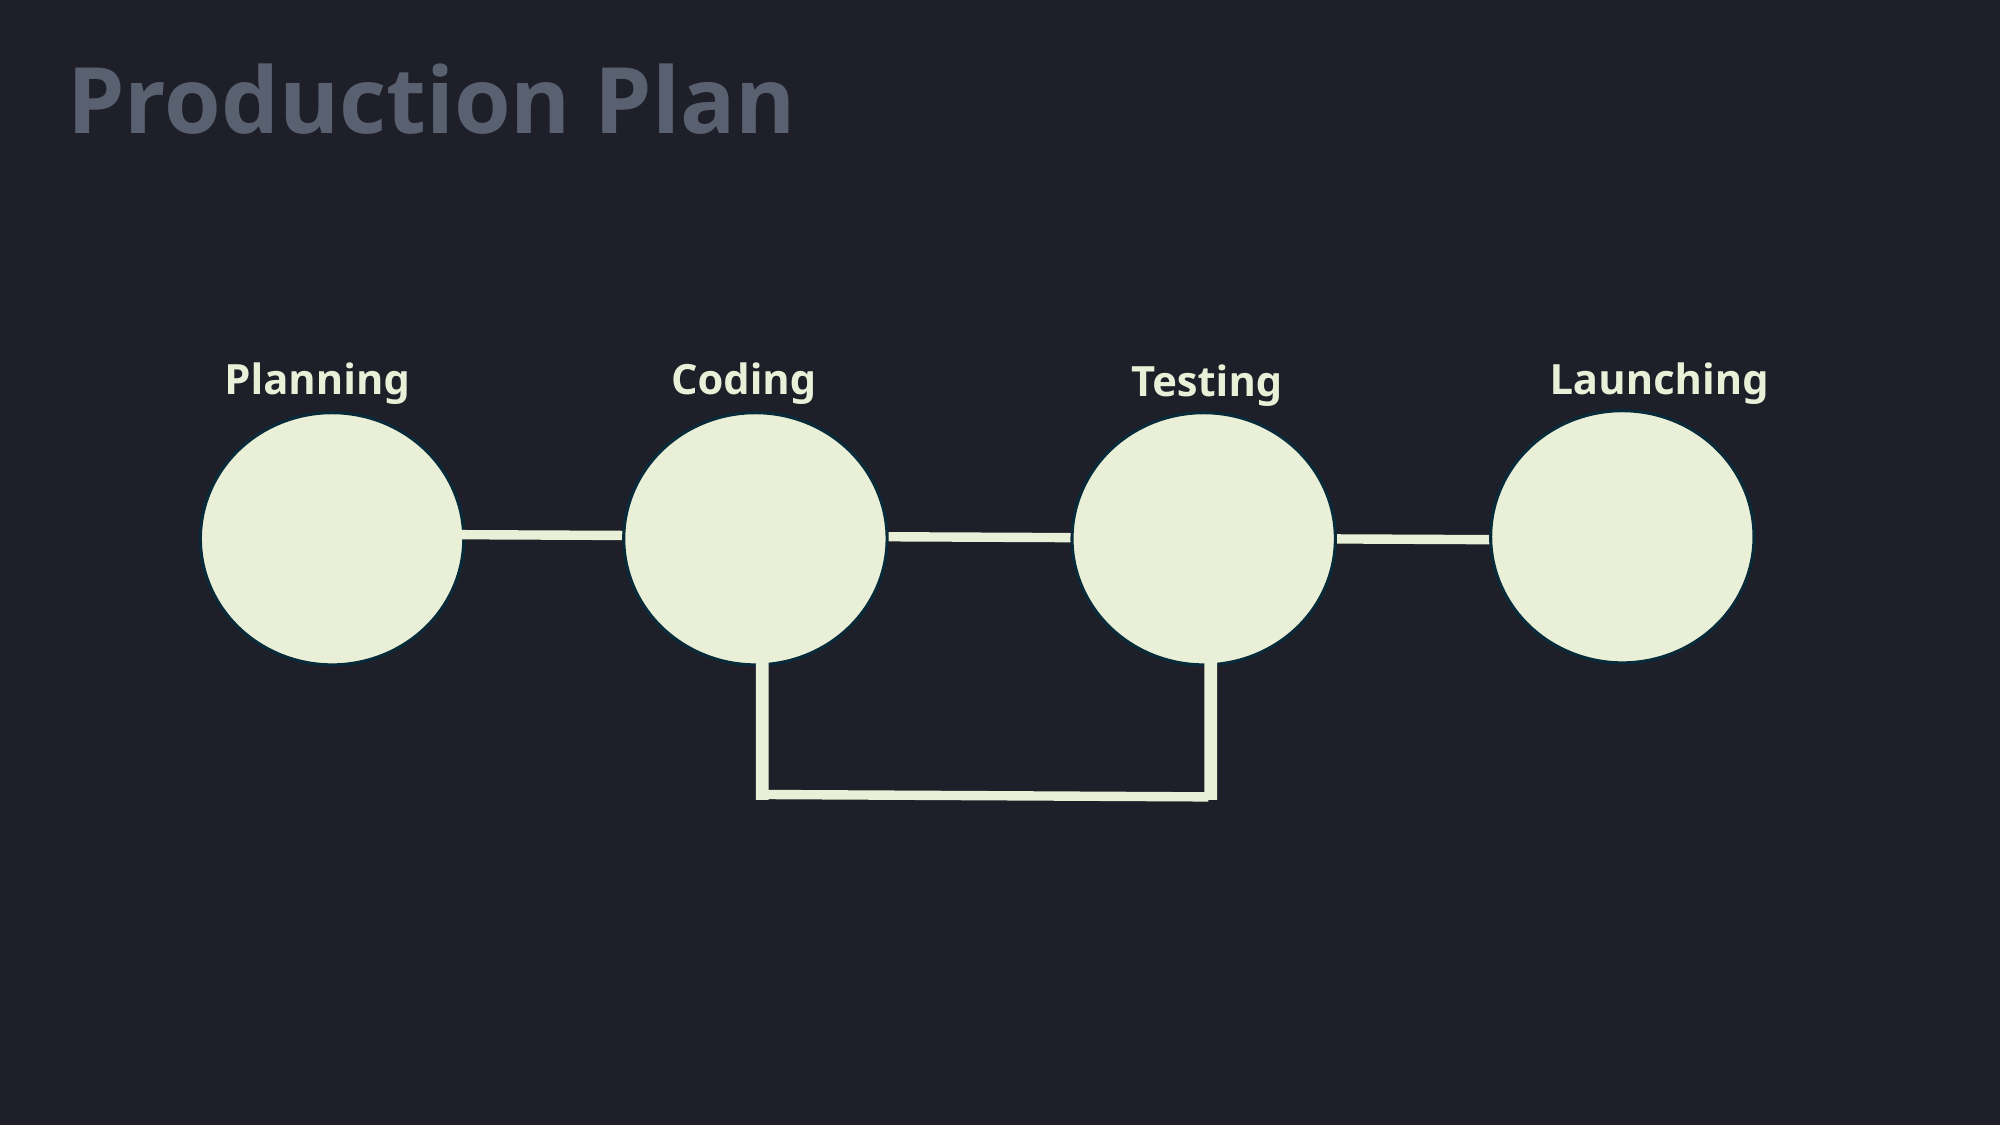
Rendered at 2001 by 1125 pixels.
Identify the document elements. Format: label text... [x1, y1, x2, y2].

text_box Coding [655, 345, 1312, 411]
text_box [1203, 588, 1219, 802]
text_box Planning [209, 345, 655, 411]
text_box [759, 793, 1209, 798]
title Production Plan [52, 0, 1778, 213]
text_box Testing [1116, 347, 1594, 413]
text_box Launching [1534, 345, 2000, 411]
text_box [439, 534, 1753, 542]
text_box [754, 588, 770, 802]
text_box [198, 411, 466, 667]
text_box [1070, 542, 1337, 667]
text_box [622, 411, 889, 534]
text_box [622, 542, 889, 667]
text_box [1070, 413, 1337, 534]
text_box [1489, 411, 1756, 665]
